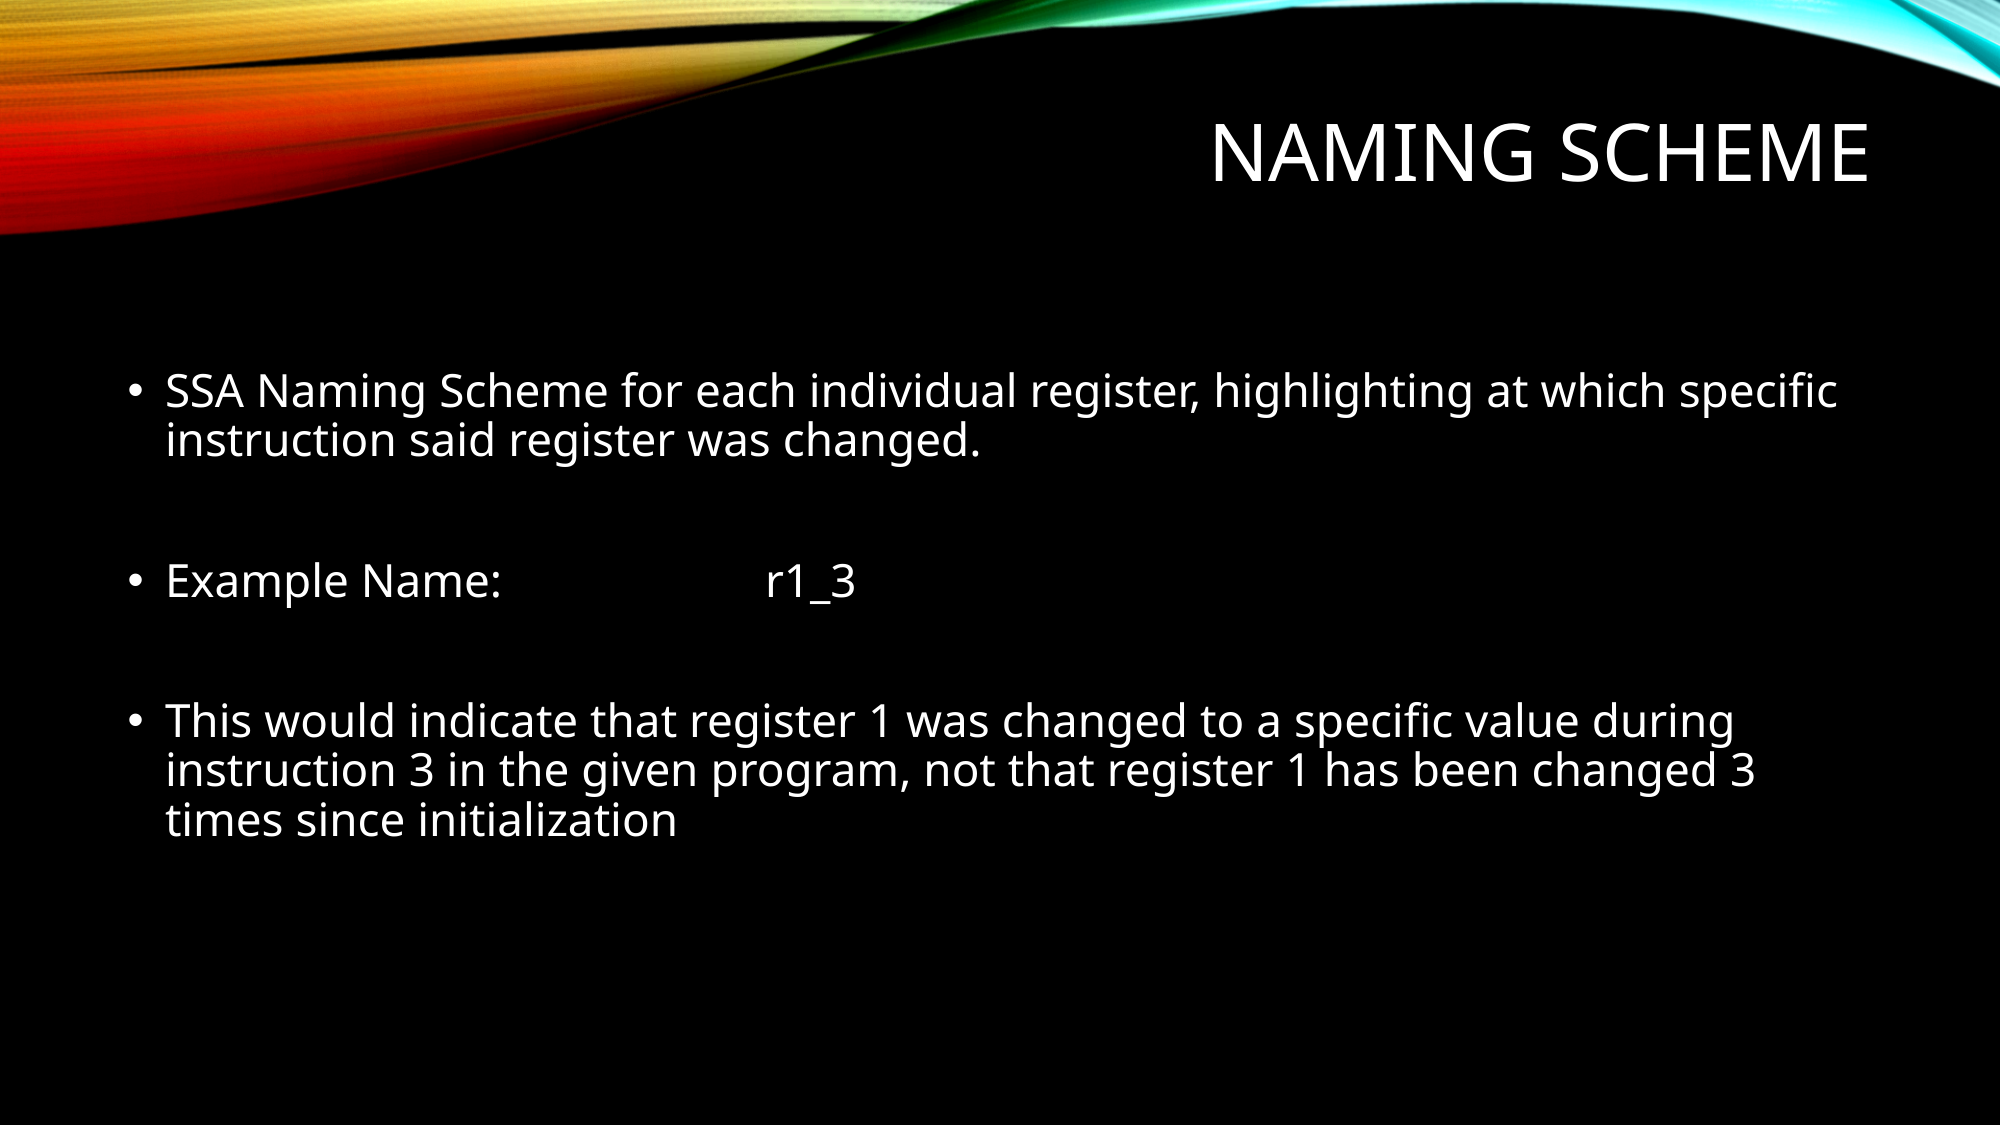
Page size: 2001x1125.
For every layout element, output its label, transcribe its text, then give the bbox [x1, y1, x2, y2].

picture [0, 0, 2000, 237]
title Naming Scheme [812, 104, 1888, 208]
list SSA Naming Scheme for each individual register, highlighting at which specific instruction said register was changed. Example Name: r1_3 This would indicate that register 1 was changed to a specific value during instruction 3 in the given program, not that register 1 has been changed 3 times since initialization [112, 360, 1888, 1021]
